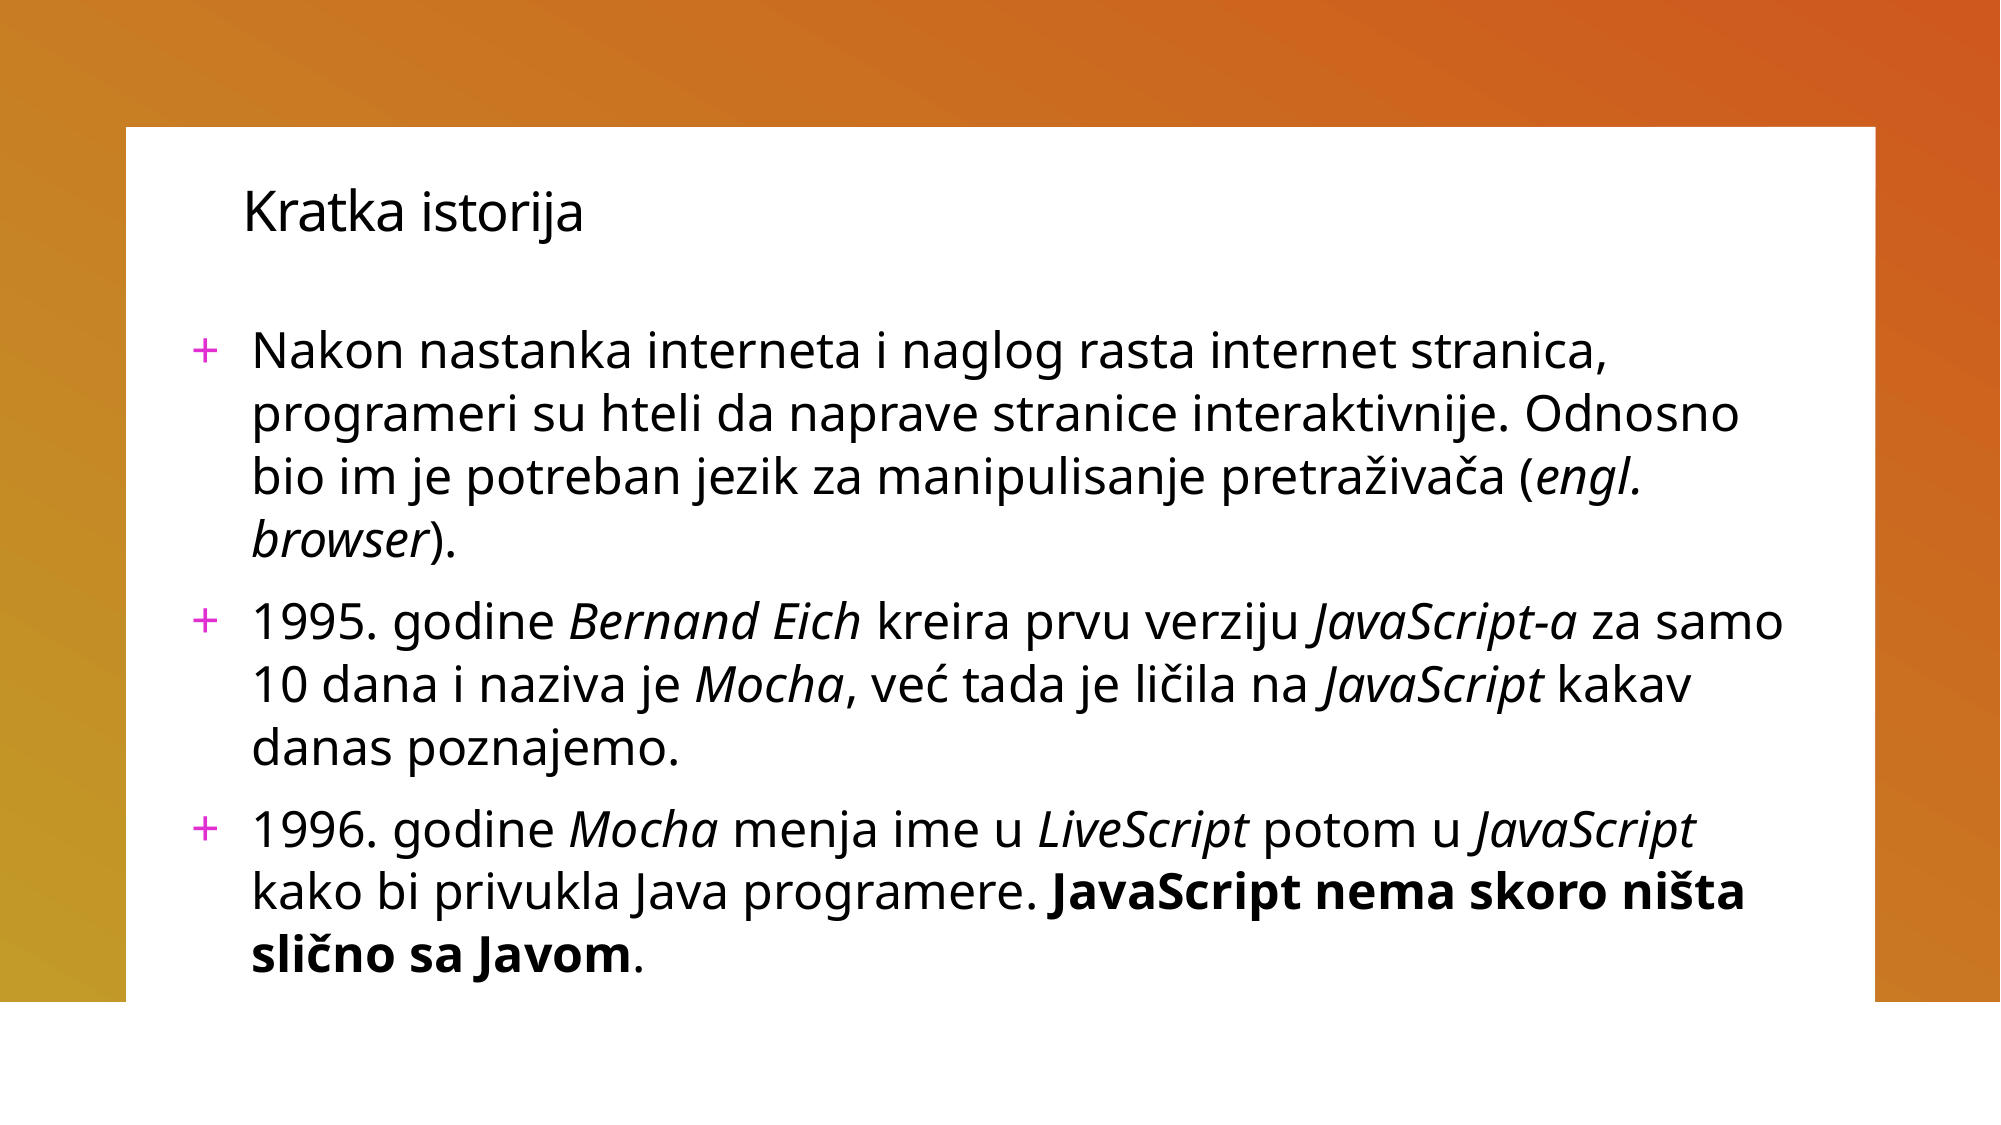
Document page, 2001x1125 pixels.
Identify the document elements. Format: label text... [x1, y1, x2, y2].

text_box Kratka istorija [227, 172, 979, 328]
list Nakon nastanka interneta i naglog rasta internet stranica, programeri su hteli da naprave stranice interaktivnije. Odnosno bio im je potreban jezik za manipulisanje pretraživača (engl. browser). 1995. godine Bernand Eich kreira prvu verziju JavaScript-a za samo 10 dana i naziva je Mocha, već tada je ličila na JavaScript kakav danas poznajemo. 1996. godine Mocha menja ime u LiveScript potom u JavaScript kako bi privukla Java programere. JavaScript nema skoro ništa slično sa Javom. [176, 308, 1824, 1077]
